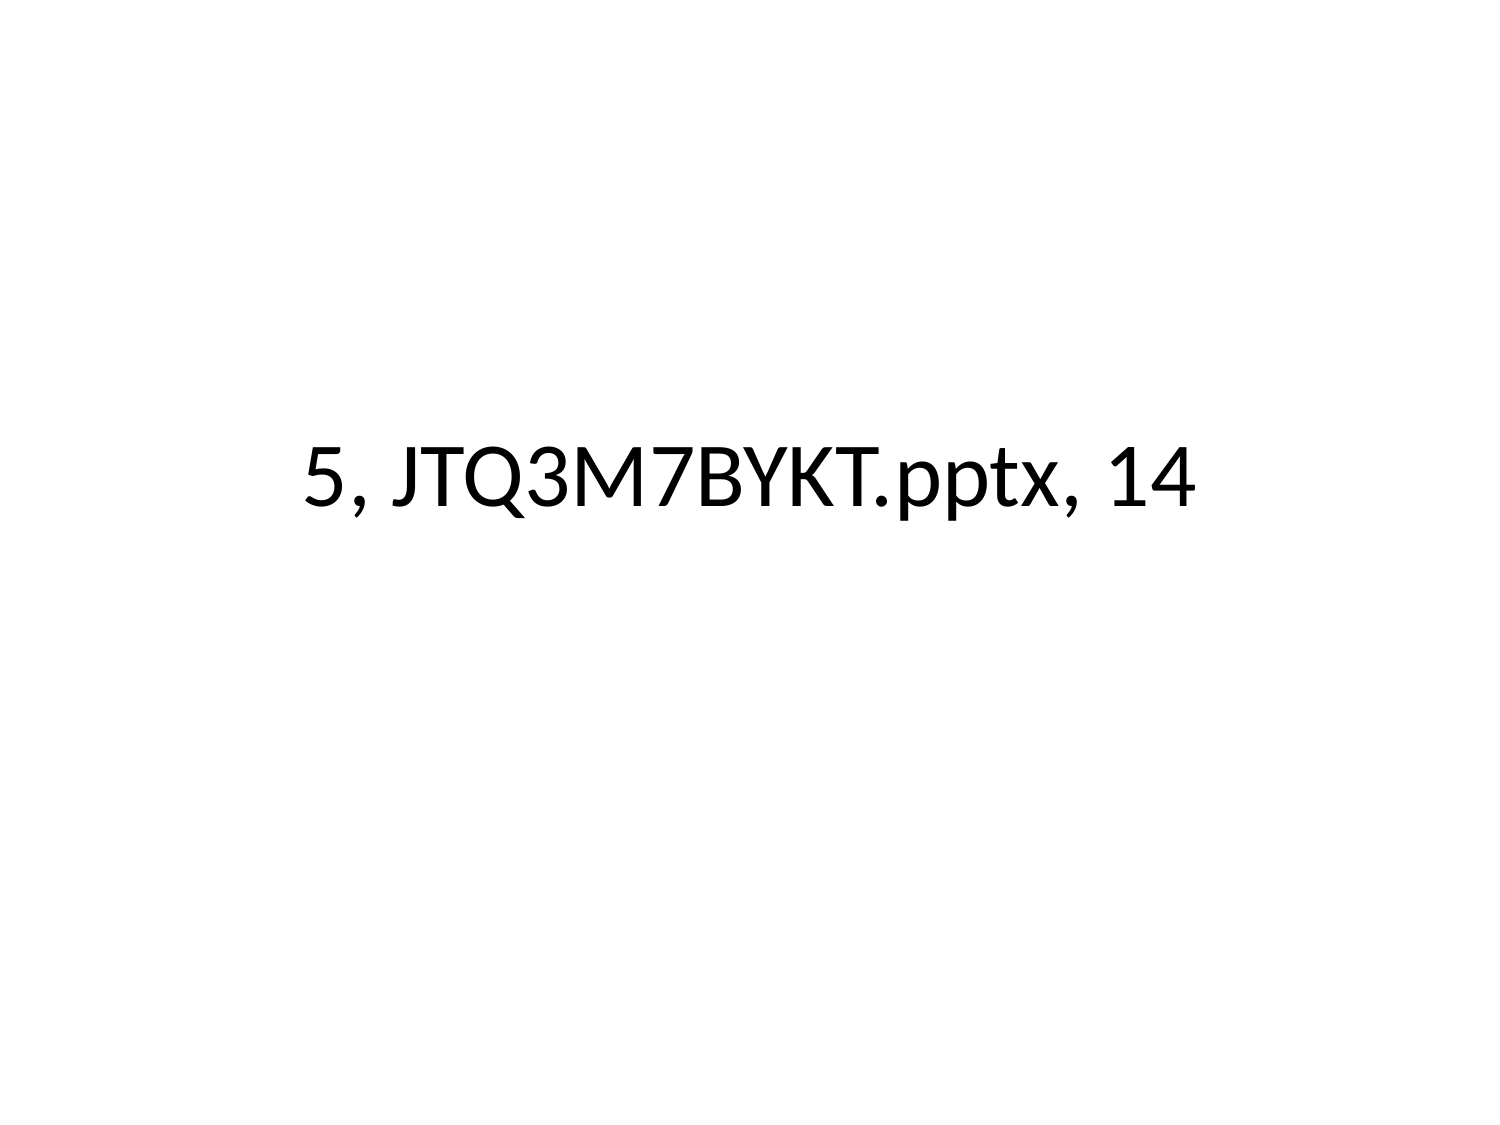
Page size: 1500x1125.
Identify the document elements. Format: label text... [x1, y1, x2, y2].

title 5, JTQ3M7BYKT.pptx, 14 [112, 349, 1388, 591]
